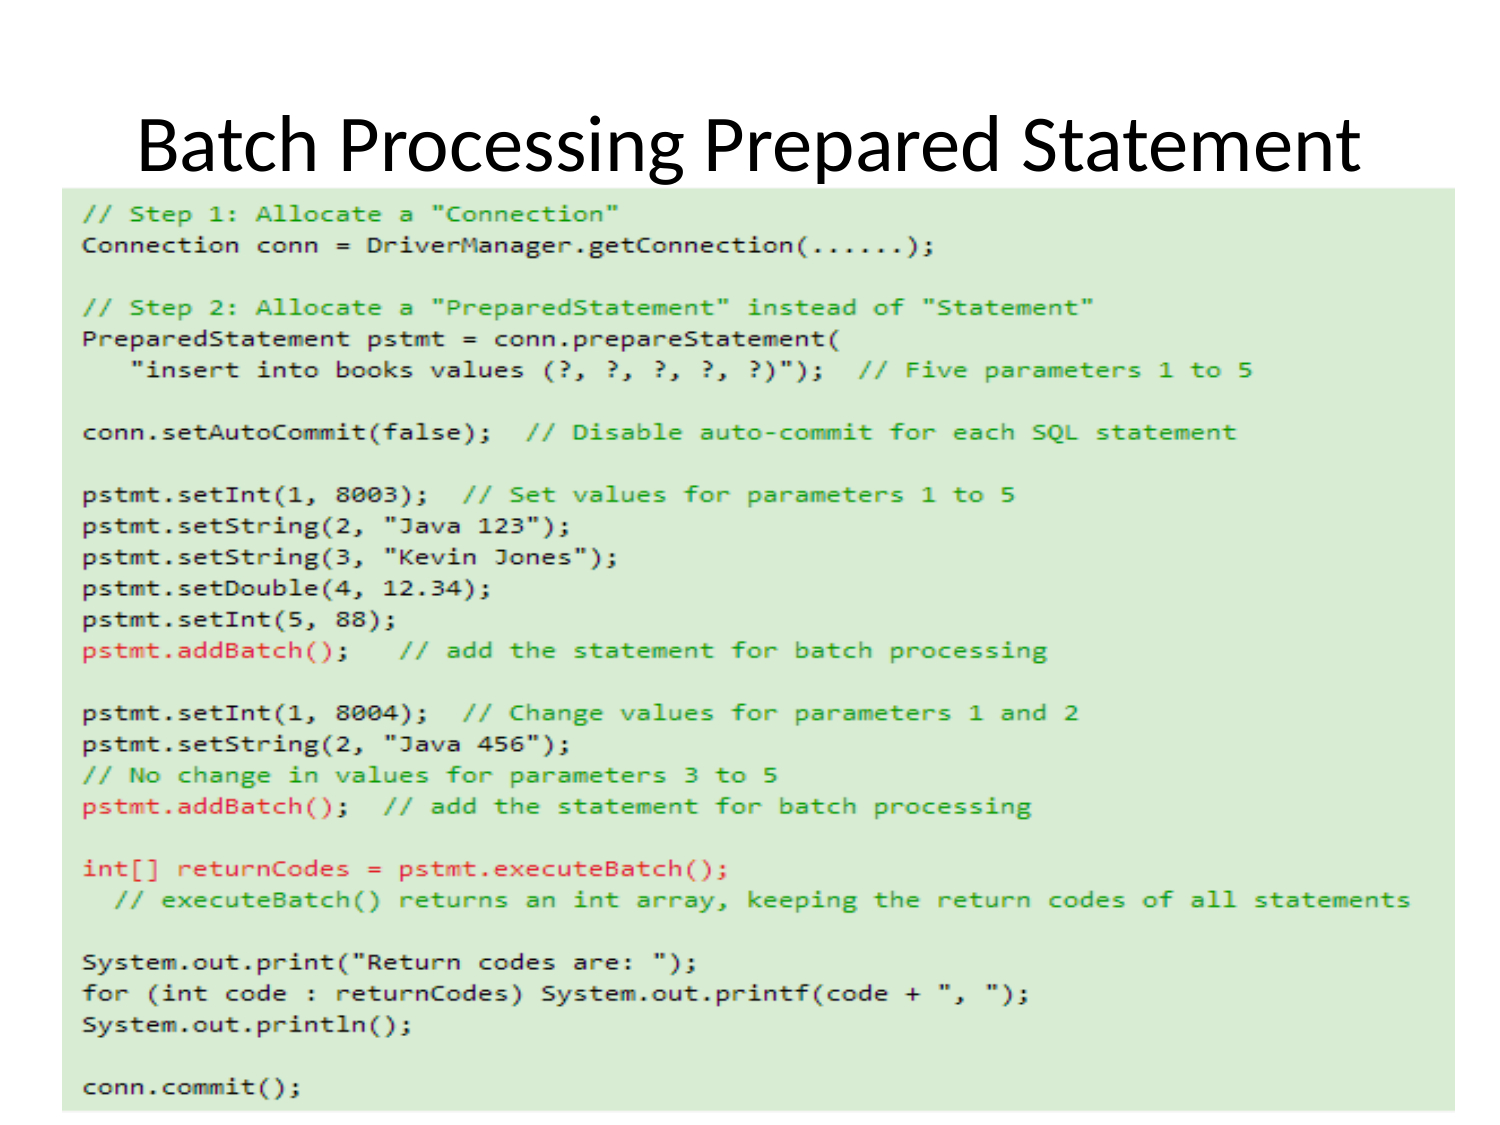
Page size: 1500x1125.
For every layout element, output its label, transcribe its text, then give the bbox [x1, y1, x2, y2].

title Batch Processing Prepared Statement [75, 45, 1425, 184]
picture [62, 187, 1455, 1113]
